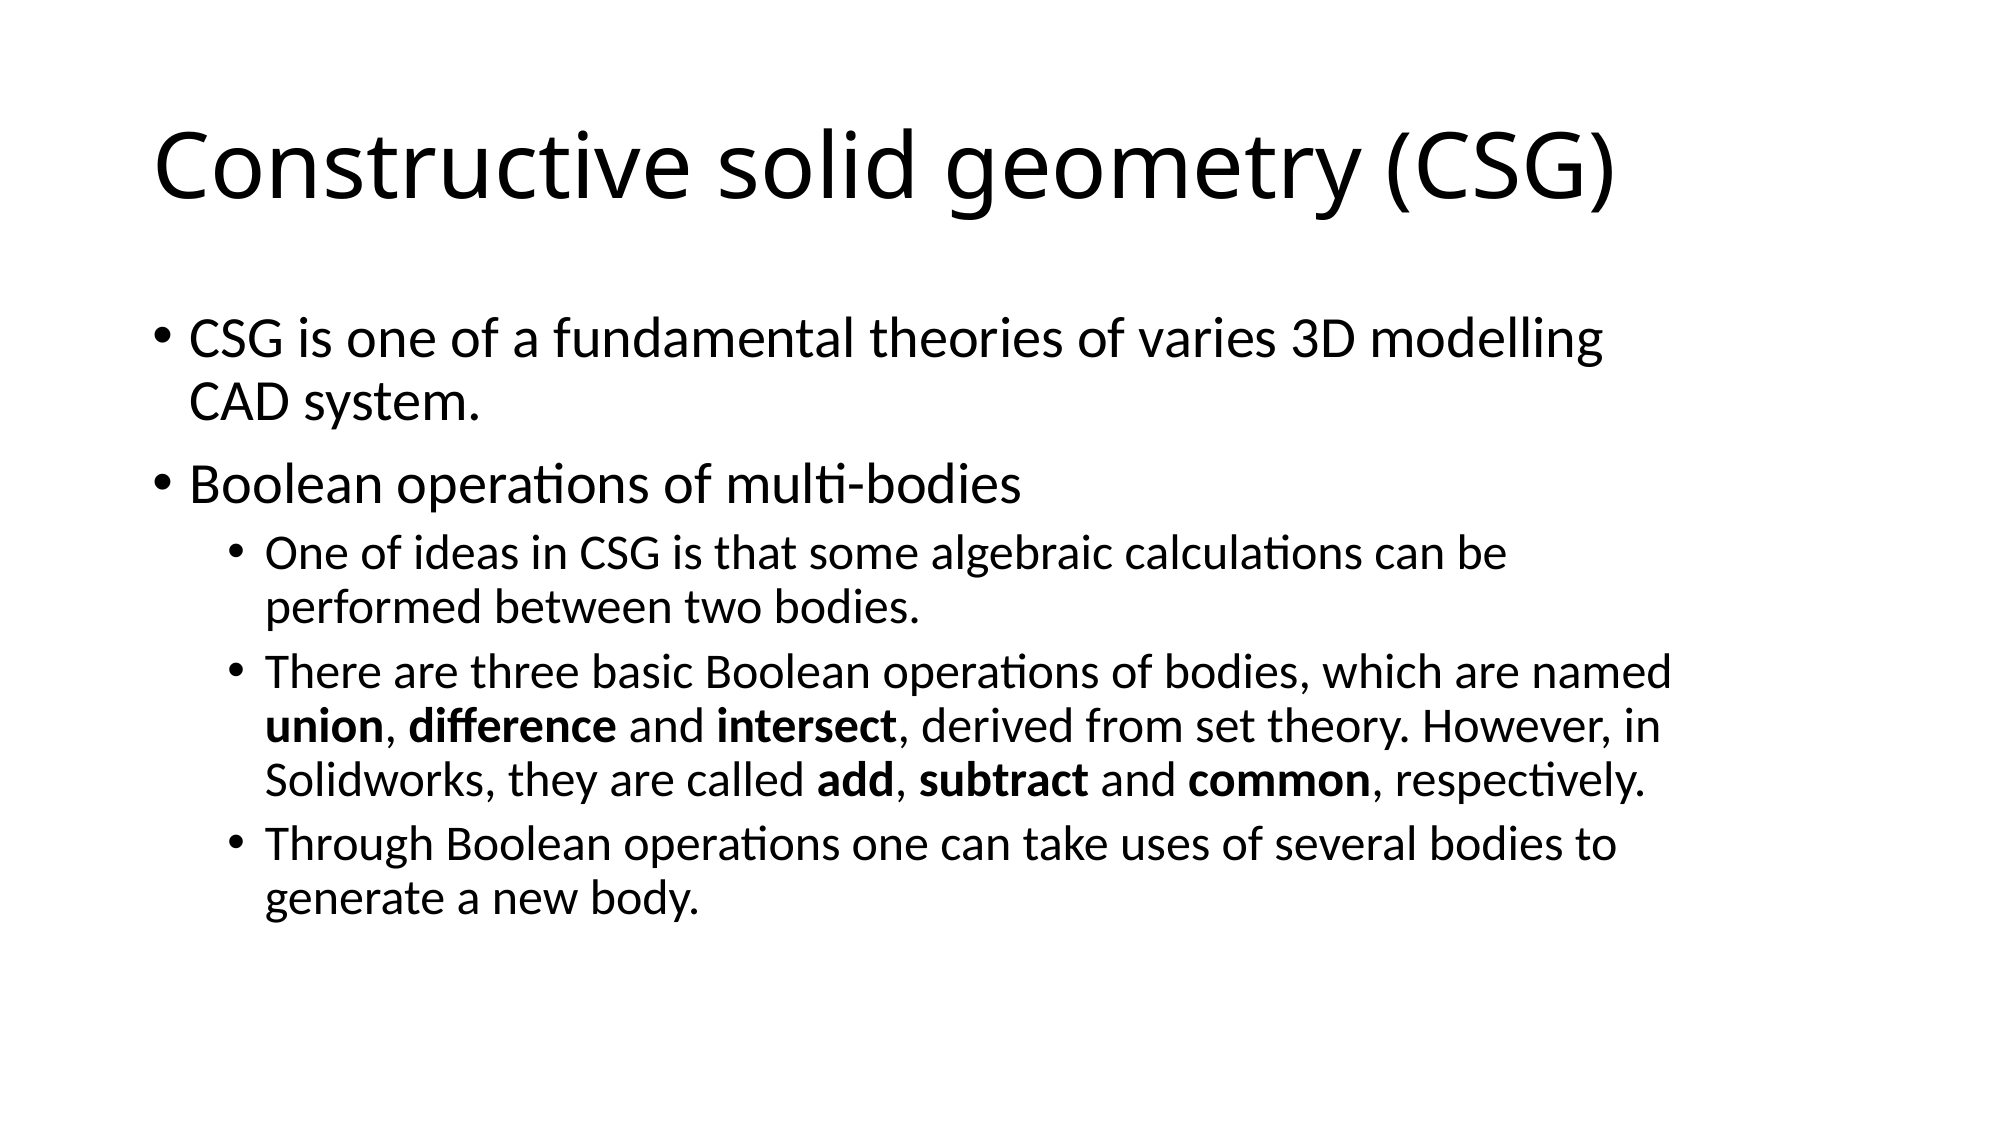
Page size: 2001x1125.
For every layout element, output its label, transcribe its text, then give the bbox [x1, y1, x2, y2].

title Constructive solid geometry (CSG) [137, 59, 1863, 278]
list CSG is one of a fundamental theories of varies 3D modelling CAD system. Boolean operations of multi-bodies One of ideas in CSG is that some algebraic calculations can be performed between two bodies. There are three basic Boolean operations of bodies, which are named union, difference and intersect, derived from set theory. However, in Solidworks, they are called add, subtract and common, respectively. Through Boolean operations one can take uses of several bodies to generate a new body. [137, 299, 1700, 1014]
